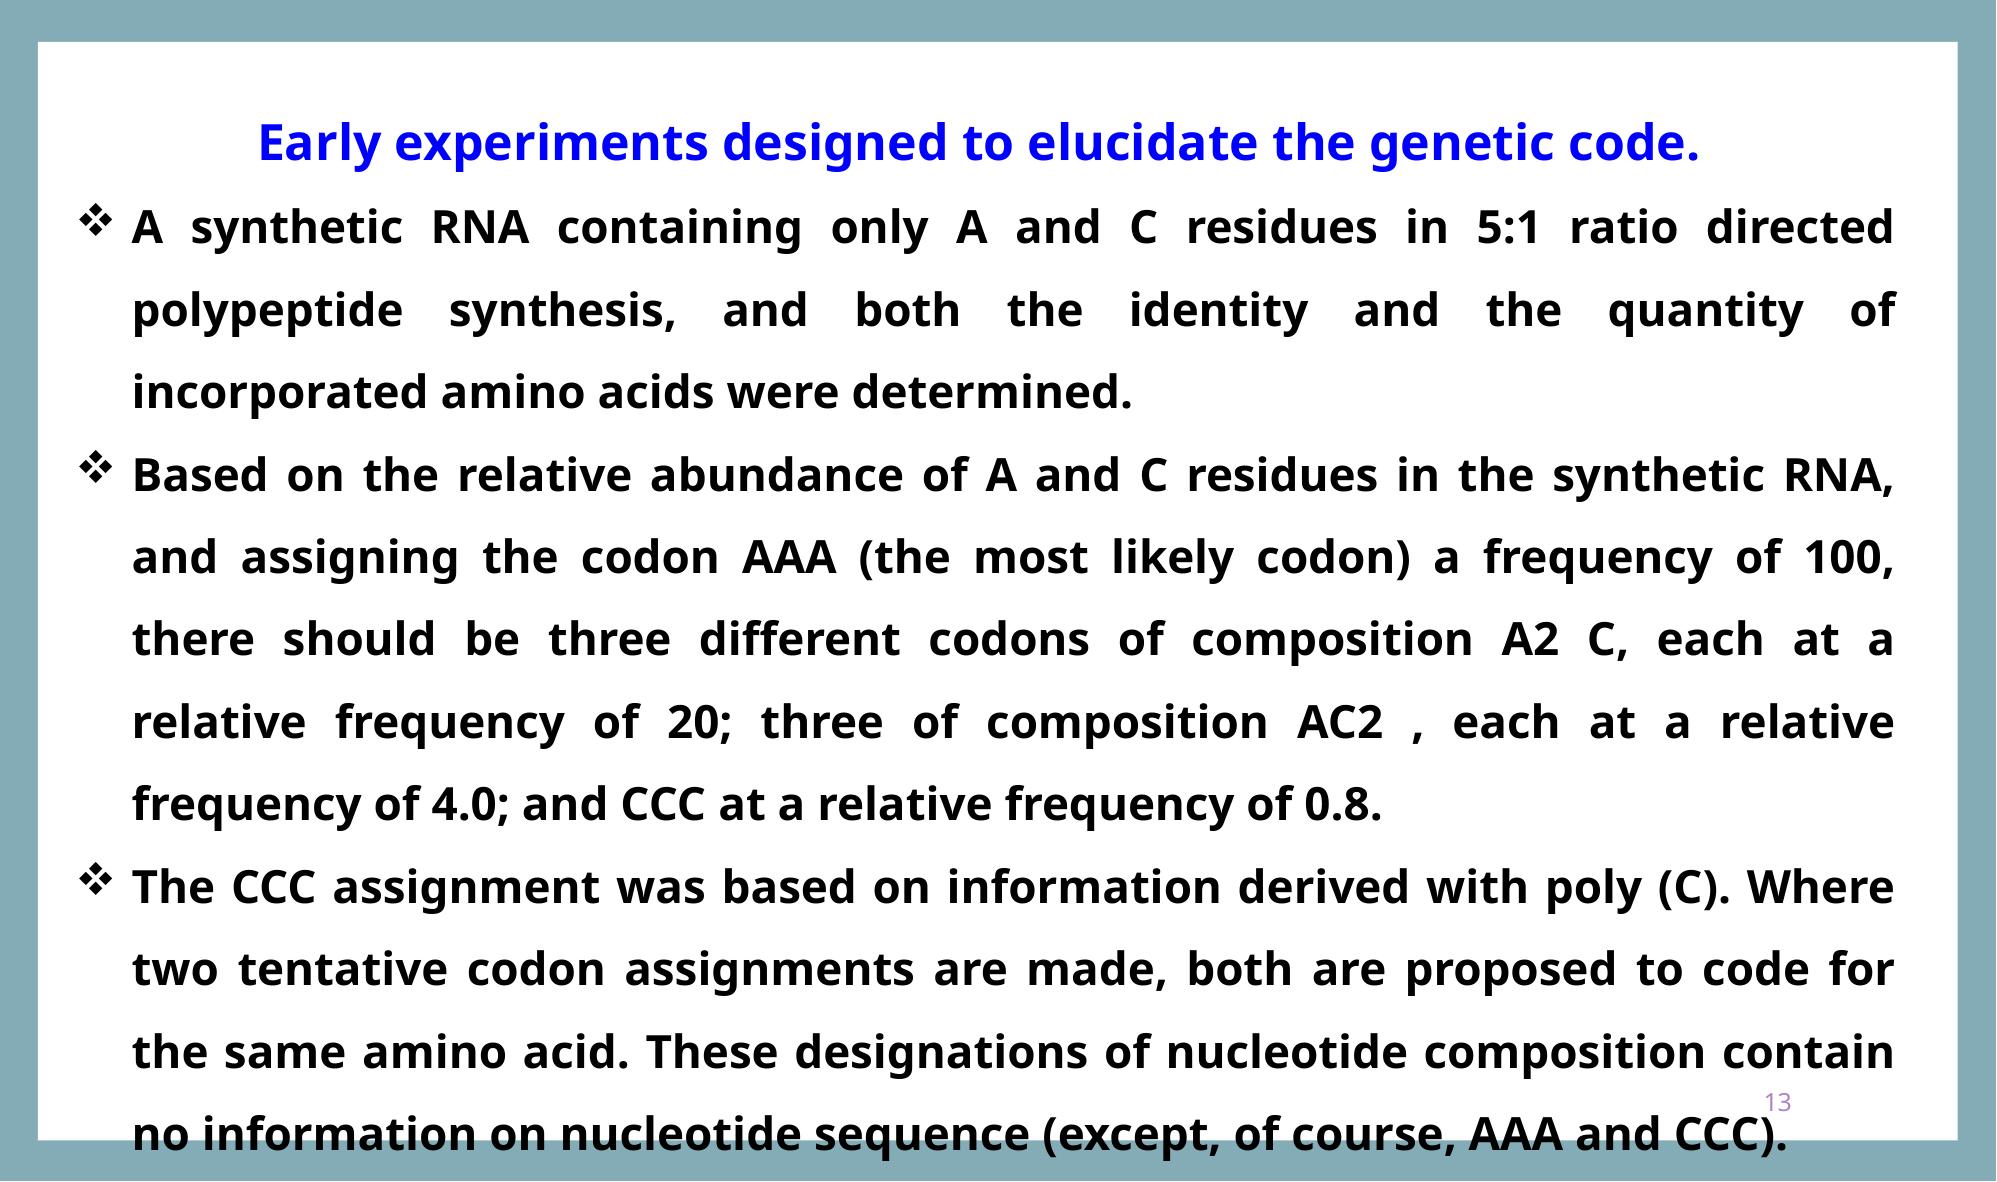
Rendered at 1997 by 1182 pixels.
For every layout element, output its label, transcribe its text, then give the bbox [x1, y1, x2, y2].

text_box Early experiments designed to elucidate the genetic code. A synthetic RNA containing only A and C residues in 5:1 ratio directed polypeptide synthesis, and both the identity and the quantity of incorporated amino acids were determined. Based on the relative abundance of A and C residues in the synthetic RNA, and assigning the codon AAA (the most likely codon) a frequency of 100, there should be three different codons of composition A2 C, each at a relative frequency of 20; three of composition AC2 , each at a relative frequency of 4.0; and CCC at a relative frequency of 0.8. The CCC assignment was based on information derived with poly (C). Where two tentative codon assignments are made, both are proposed to code for the same amino acid. These designations of nucleotide composition contain no information on nucleotide sequence (except, of course, AAA and CCC). [60, 103, 1911, 1168]
